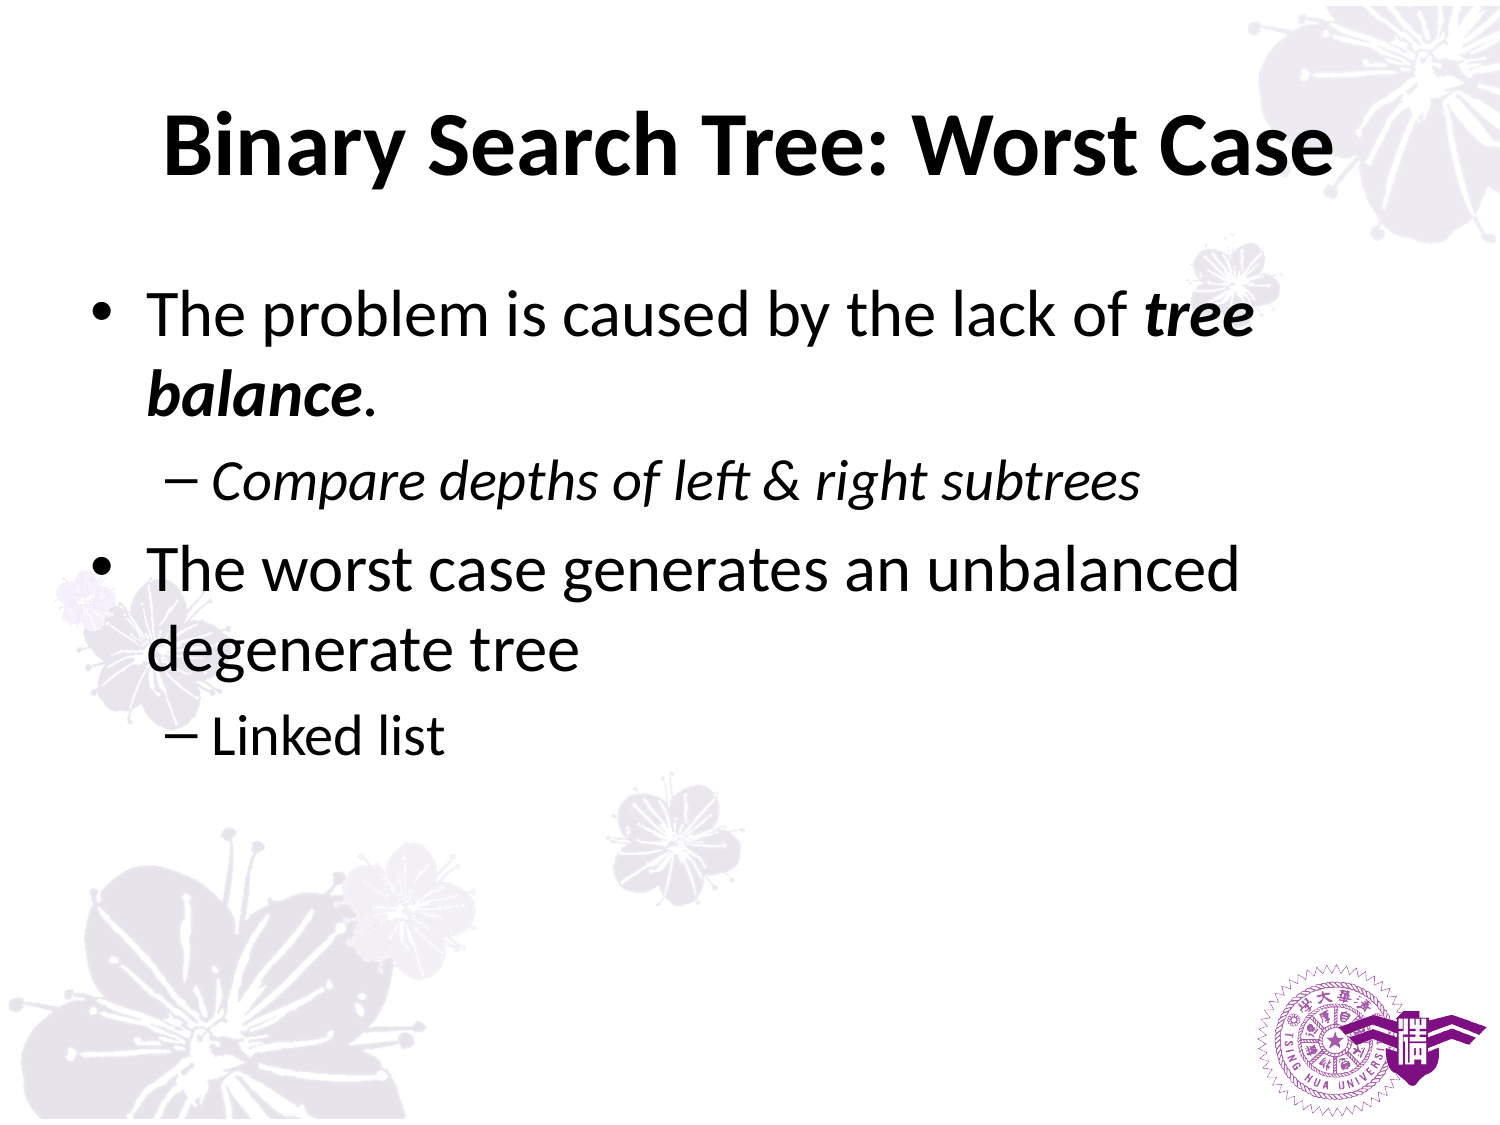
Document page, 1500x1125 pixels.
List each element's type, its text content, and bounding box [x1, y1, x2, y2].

picture [0, 6, 1500, 1119]
list The problem is caused by the lack of tree balance. Compare depths of left & right subtrees The worst case generates an unbalanced degenerate tree Linked list [75, 262, 1425, 1005]
title Binary Search Tree: Worst Case [75, 45, 1425, 233]
